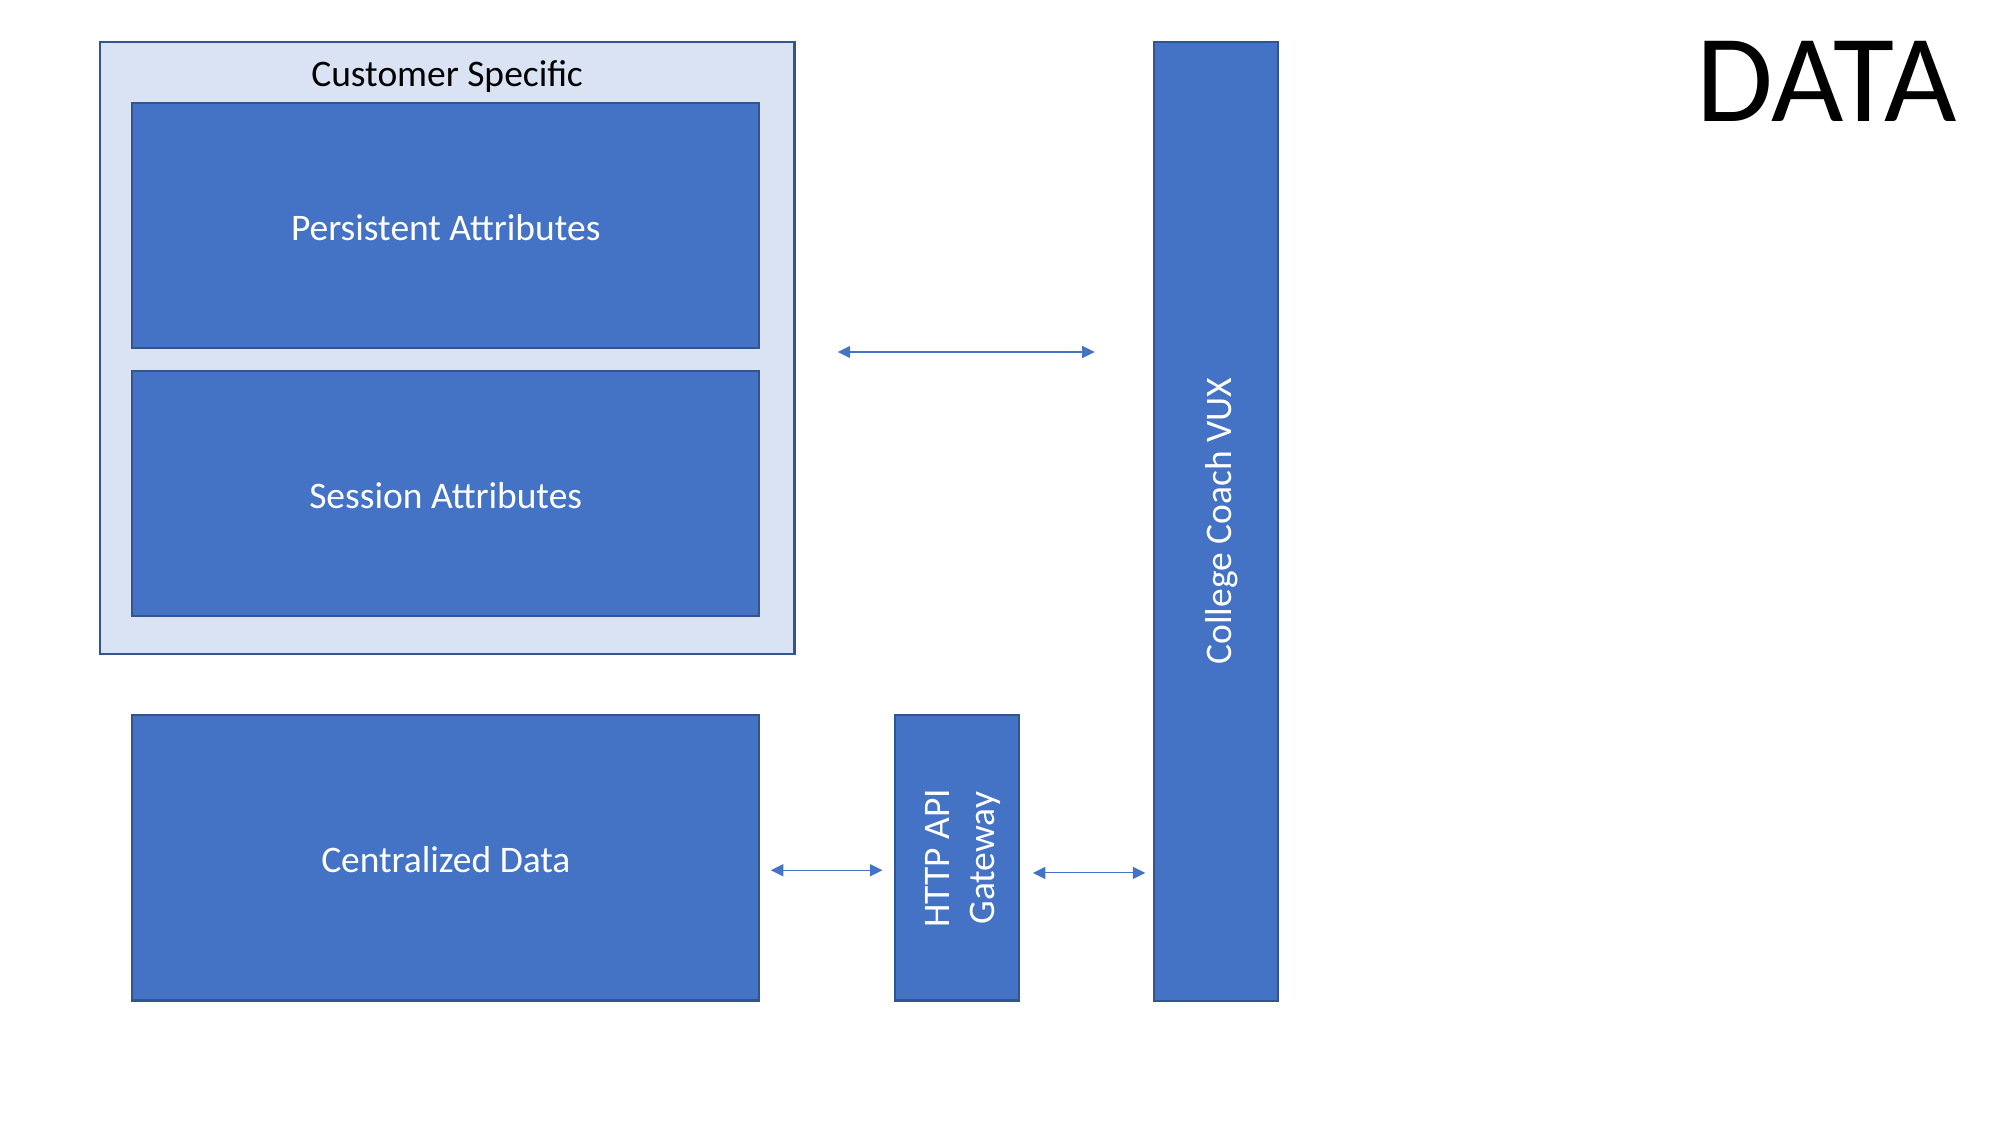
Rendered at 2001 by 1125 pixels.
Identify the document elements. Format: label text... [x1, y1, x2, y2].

text_box DATA [1681, 0, 1972, 154]
text_box Centralized Data [131, 714, 760, 1002]
text_box Session Attributes [131, 370, 760, 617]
text_box Persistent Attributes [131, 102, 760, 349]
text_box College Coach VUX [1153, 41, 1279, 1002]
text_box Customer Specific [99, 41, 796, 655]
text_box HTTP API Gateway [894, 714, 1020, 1002]
